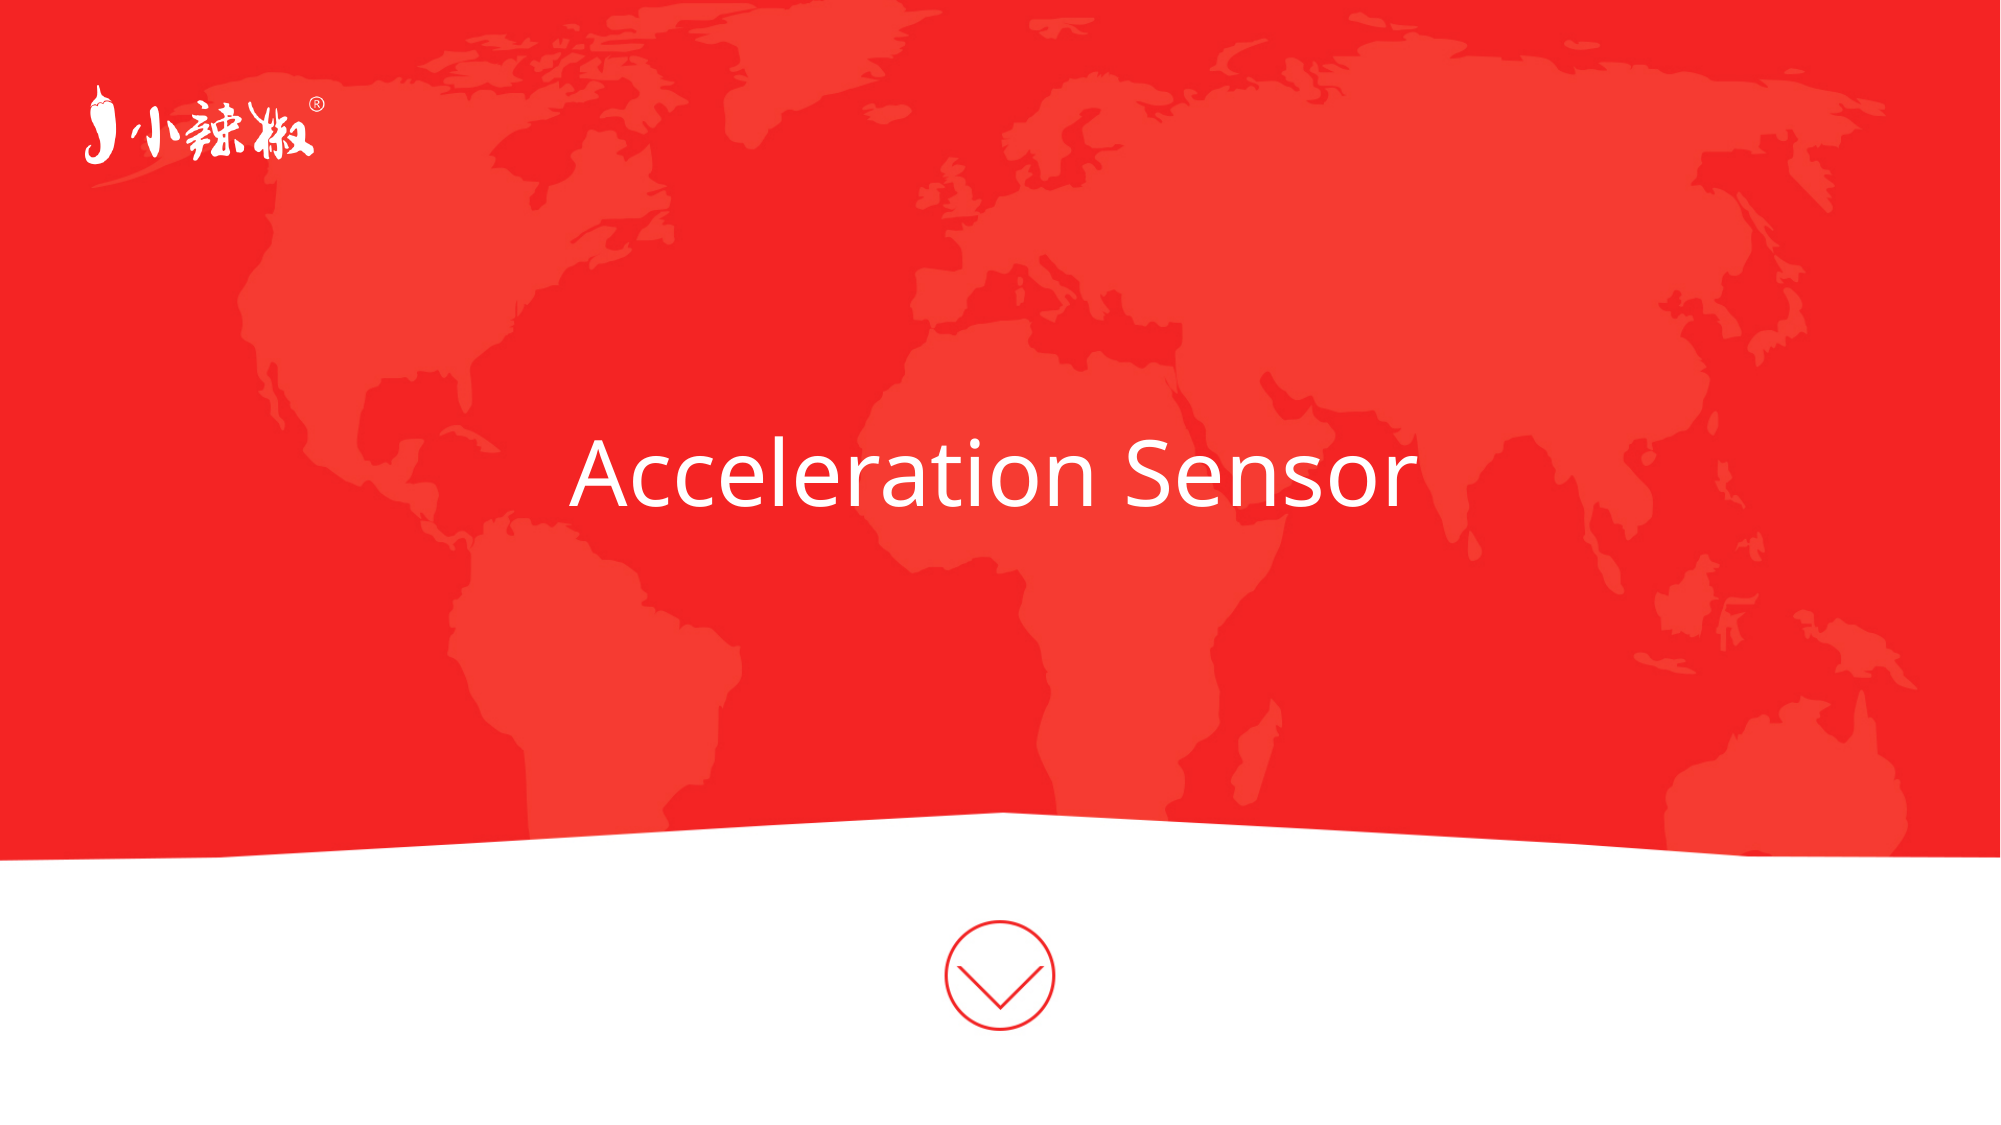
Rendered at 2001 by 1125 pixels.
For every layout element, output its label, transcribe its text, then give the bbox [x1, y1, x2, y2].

picture [0, 0, 2001, 1125]
text_box Acceleration Sensor [412, 407, 1578, 533]
